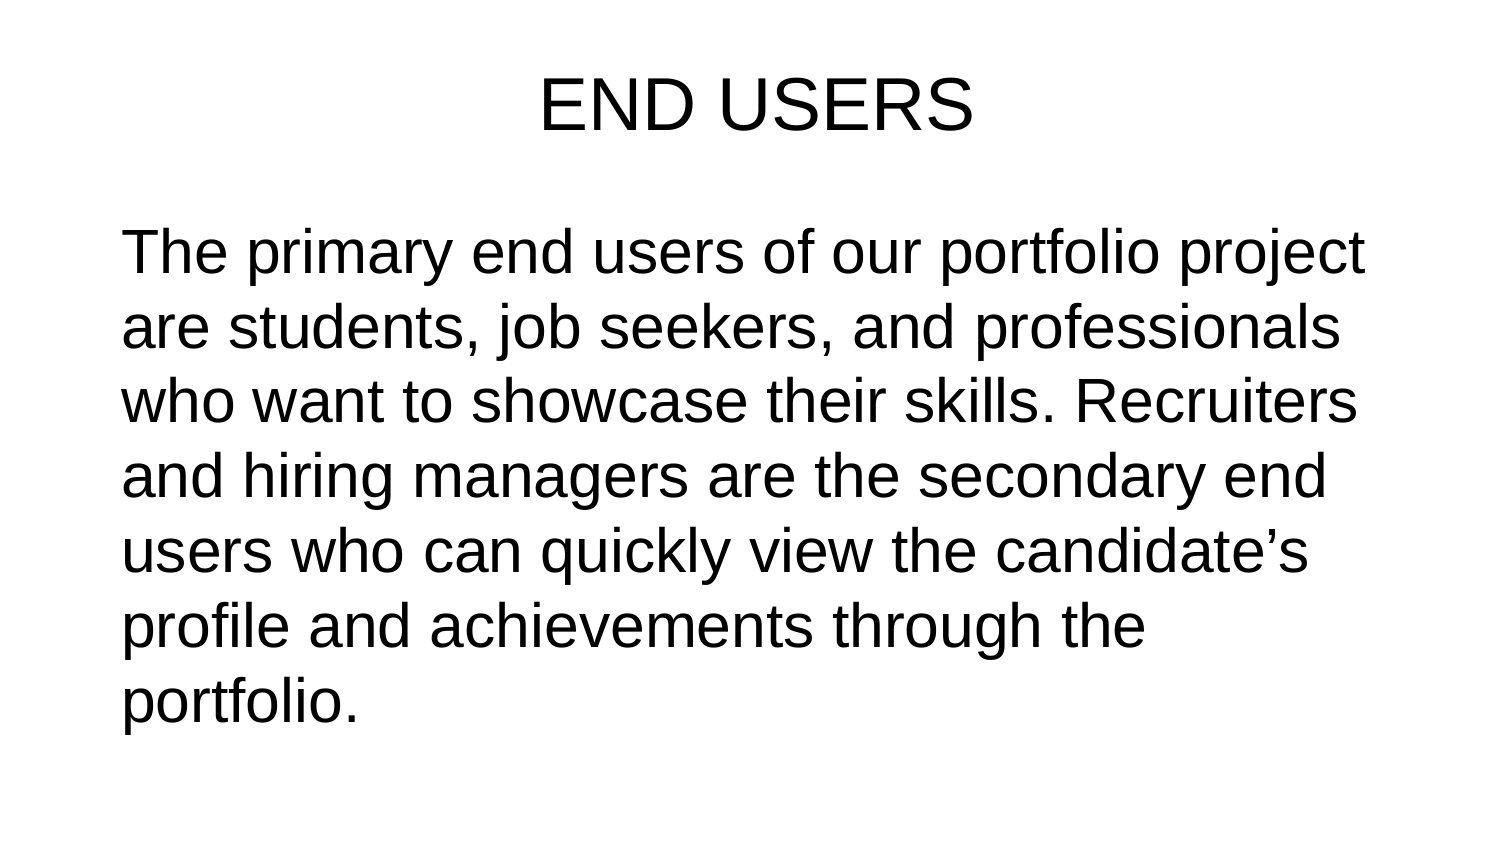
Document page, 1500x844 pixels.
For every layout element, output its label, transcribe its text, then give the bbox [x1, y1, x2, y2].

text_box The primary end users of our portfolio project are students, job seekers, and professionals who want to showcase their skills. Recruiters and hiring managers are the secondary end users who can quickly view the candidate’s profile and achievements through the portfolio. [106, 195, 1399, 751]
text_box END USERS [523, 40, 1500, 161]
